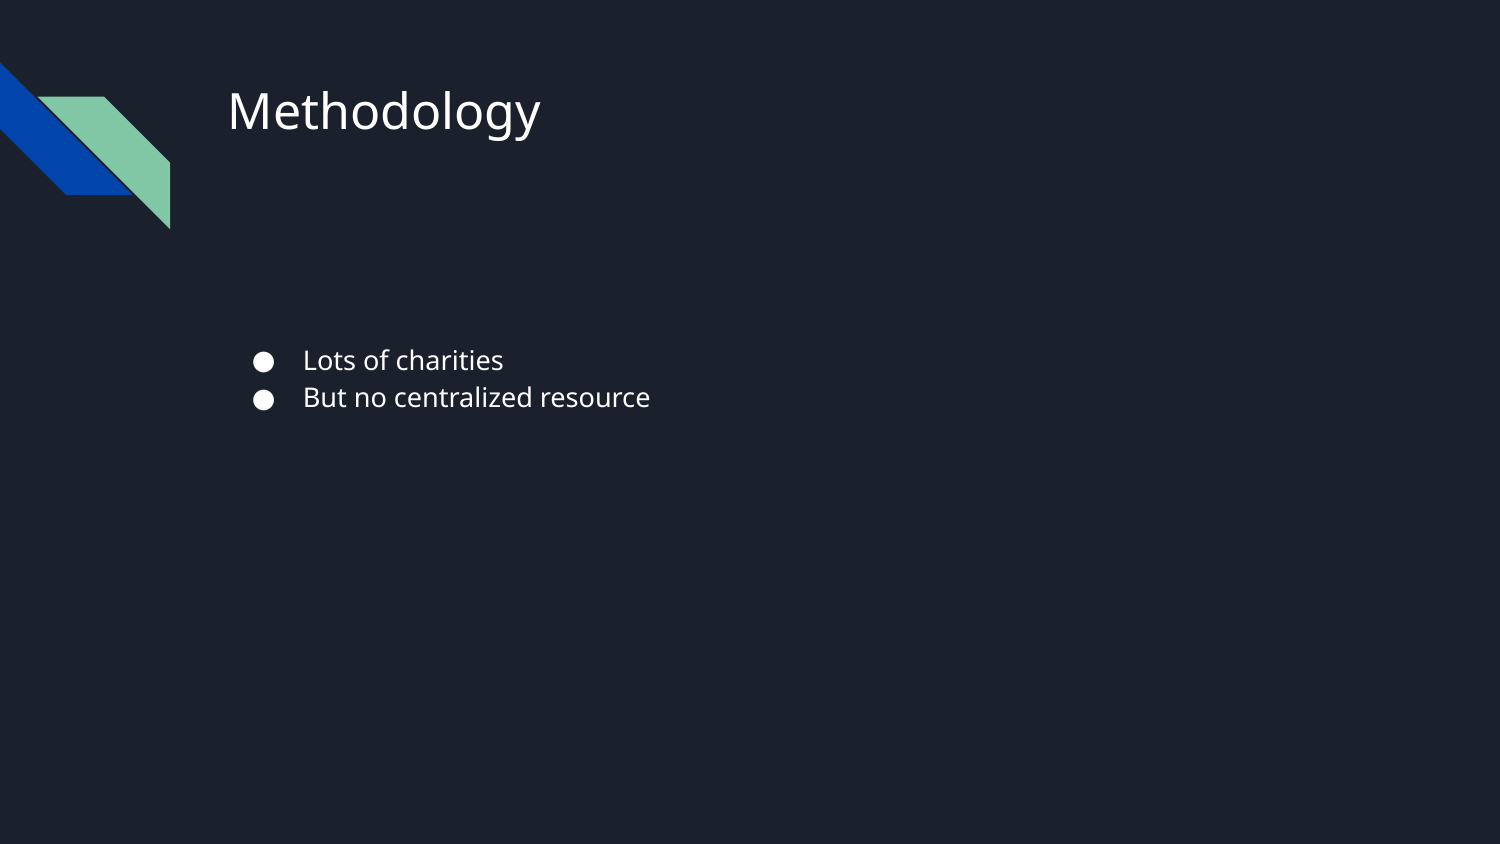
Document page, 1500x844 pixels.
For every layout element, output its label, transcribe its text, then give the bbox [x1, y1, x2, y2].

title Methodology [212, 64, 836, 310]
list Lots of charities But no centralized resource [212, 323, 1253, 720]
